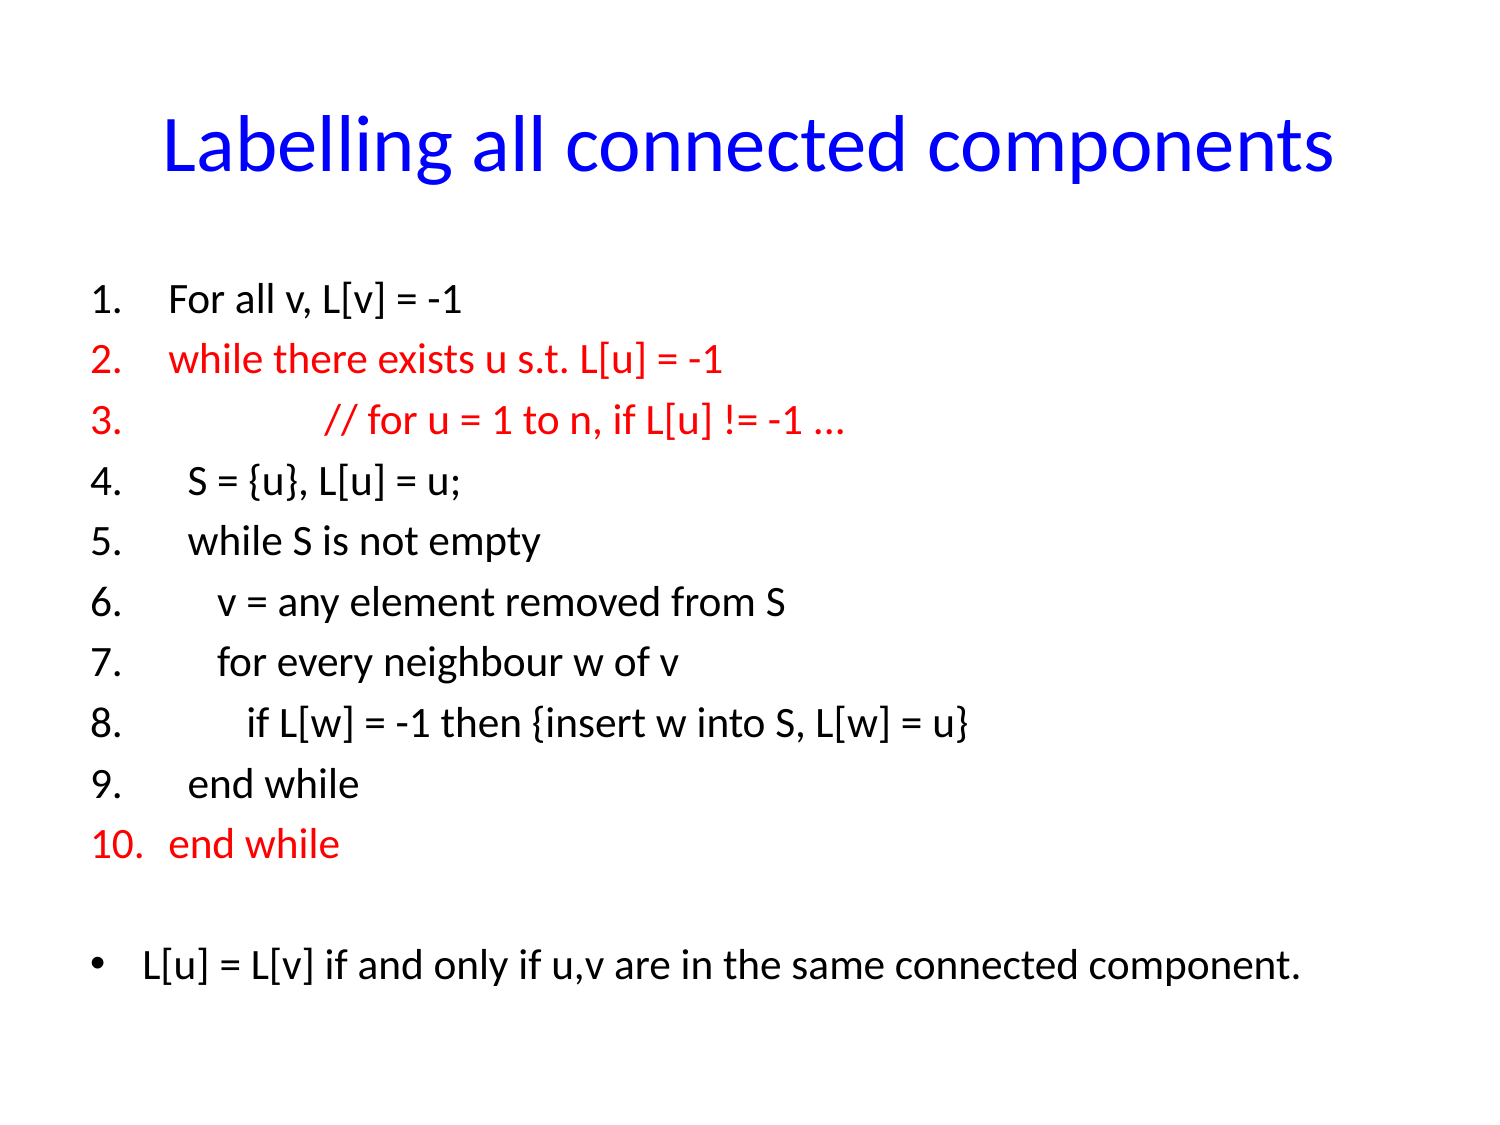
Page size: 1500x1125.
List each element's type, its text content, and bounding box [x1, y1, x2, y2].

list For all v, L[v] = -1 while there exists u s.t. L[u] = -1 // for u = 1 to n, if L[u] != -1 ... S = {u}, L[u] = u; while S is not empty v = any element removed from S for every neighbour w of v if L[w] = -1 then {insert w into S, L[w] = u} end while end while L[u] = L[v] if and only if u,v are in the same connected component. [75, 262, 1425, 1005]
title Labelling all connected components [75, 45, 1425, 233]
